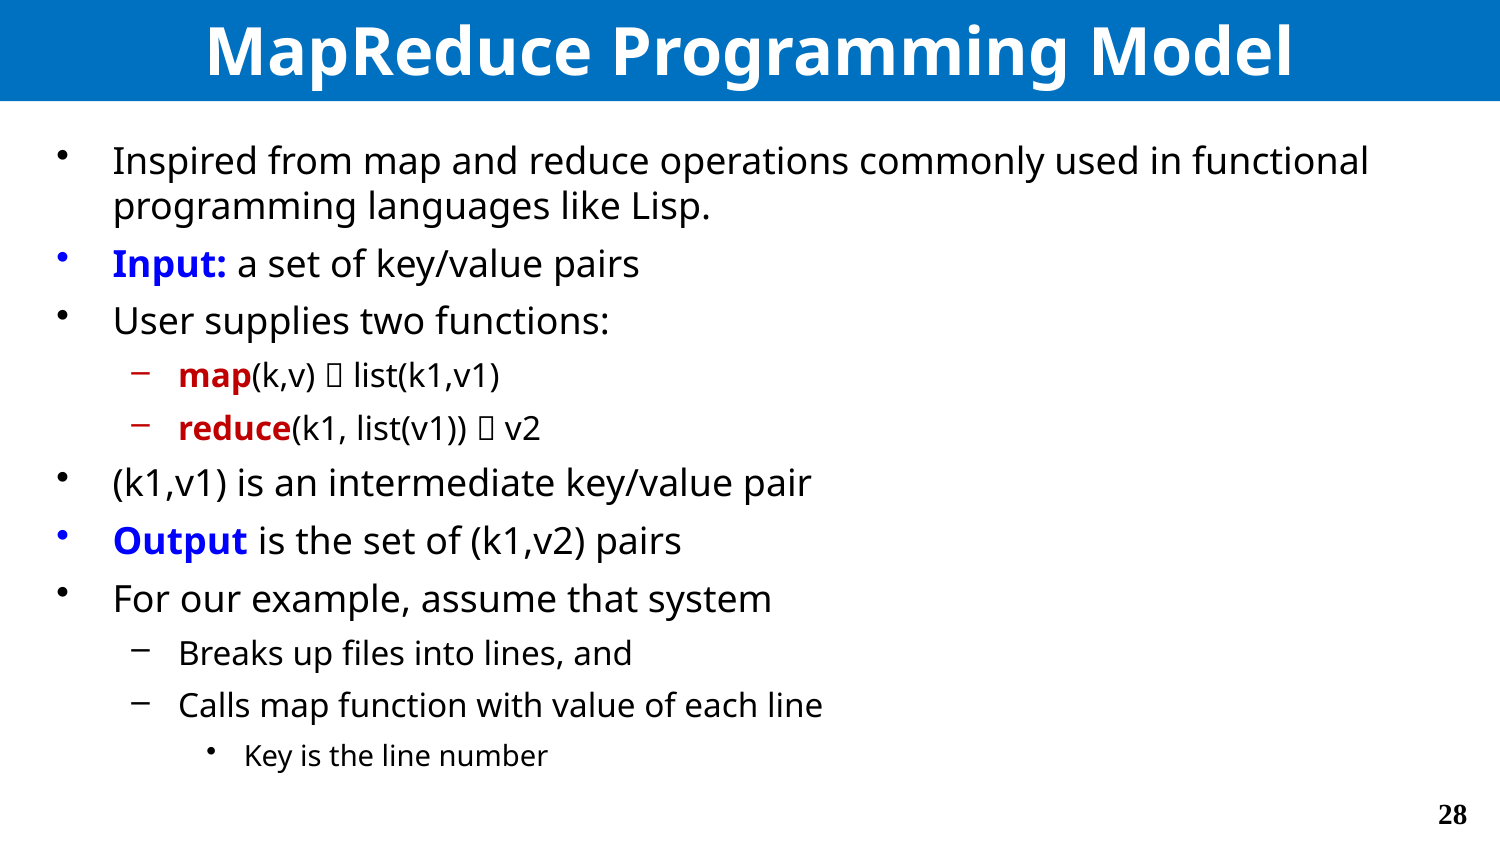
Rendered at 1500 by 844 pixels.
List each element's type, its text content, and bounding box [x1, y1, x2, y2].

title MapReduce Programming Model [0, 0, 1500, 102]
list Inspired from map and reduce operations commonly used in functional programming languages like Lisp. Input: a set of key/value pairs User supplies two functions: map(k,v)  list(k1,v1) reduce(k1, list(v1))  v2 (k1,v1) is an intermediate key/value pair Output is the set of (k1,v2) pairs For our example, assume that system Breaks up files into lines, and Calls map function with value of each line Key is the line number [41, 129, 1447, 754]
